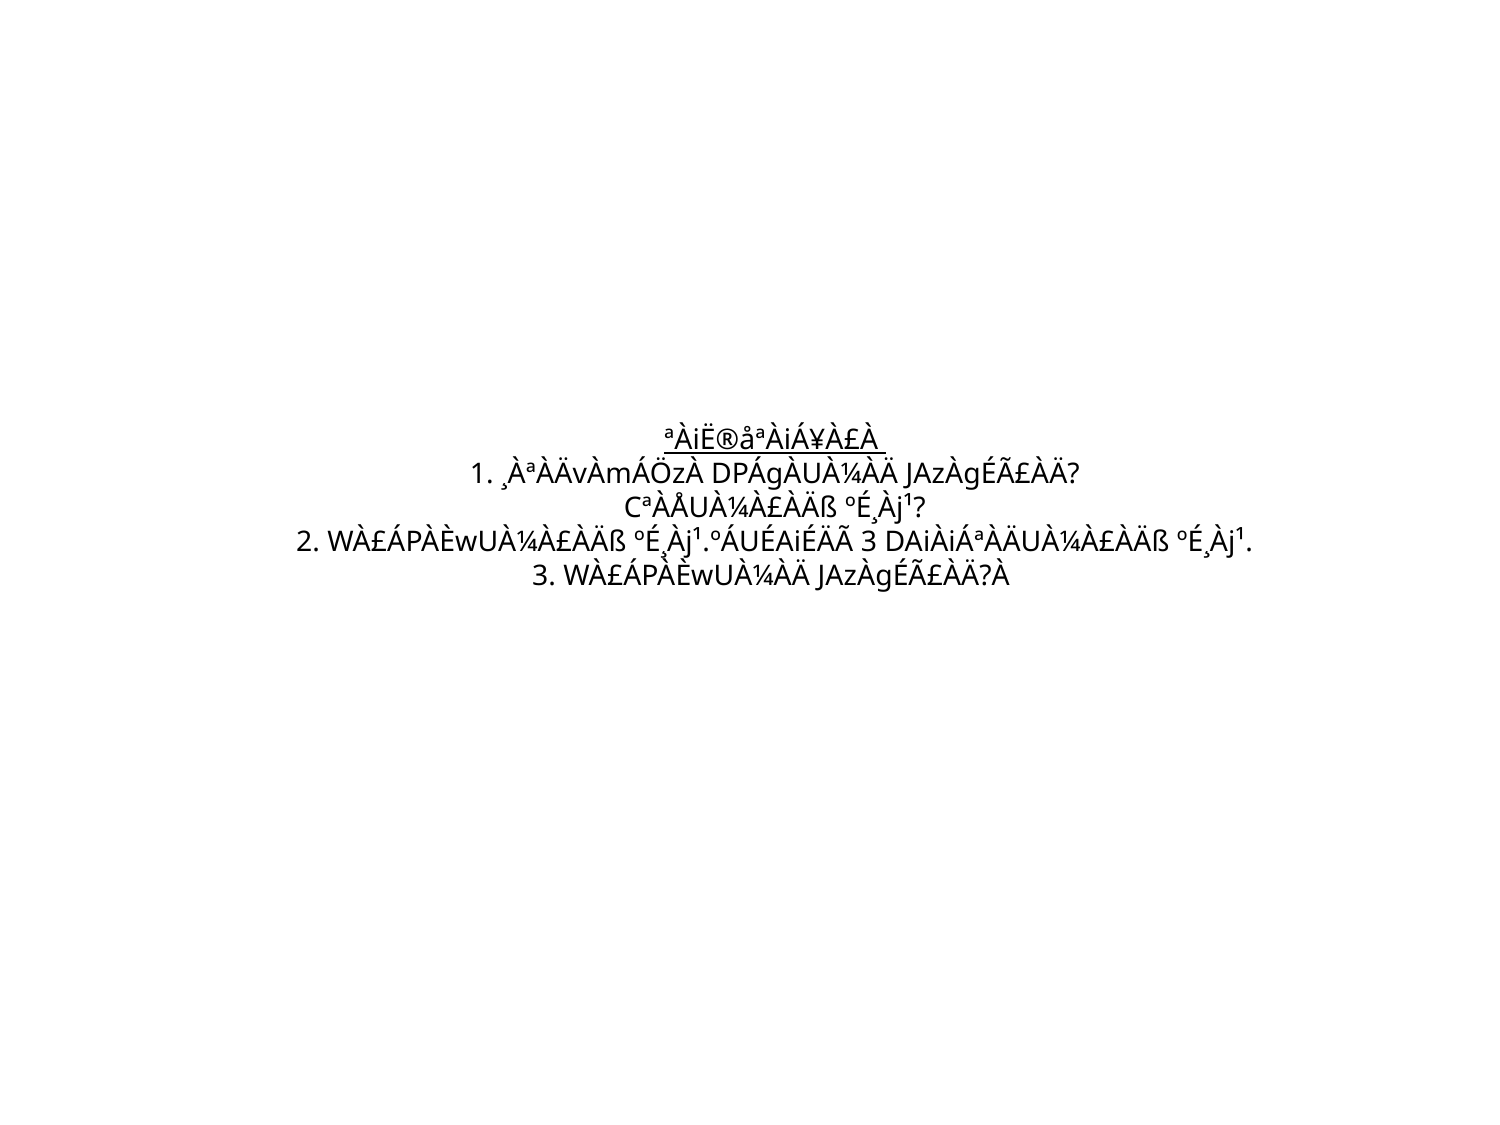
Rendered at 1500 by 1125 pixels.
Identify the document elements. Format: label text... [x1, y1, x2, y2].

title ªÀiË®åªÀiÁ¥À£À 1. ¸ÀªÀÄvÀmÁÖzÀ DPÁgÀUÀ¼ÀÄ JAzÀgÉÃ£ÀÄ? CªÀÅUÀ¼À£ÀÄß ºÉ¸Àj¹? 2. WÀ£ÁPÀÈwUÀ¼À£ÀÄß ºÉ¸Àj¹.ºÁUÉAiÉÄÃ 3 DAiÀiÁªÀÄUÀ¼À£ÀÄß ºÉ¸Àj¹. 3. WÀ£ÁPÀÈwUÀ¼ÀÄ JAzÀgÉÃ£ÀÄ?À [99, 412, 1450, 600]
